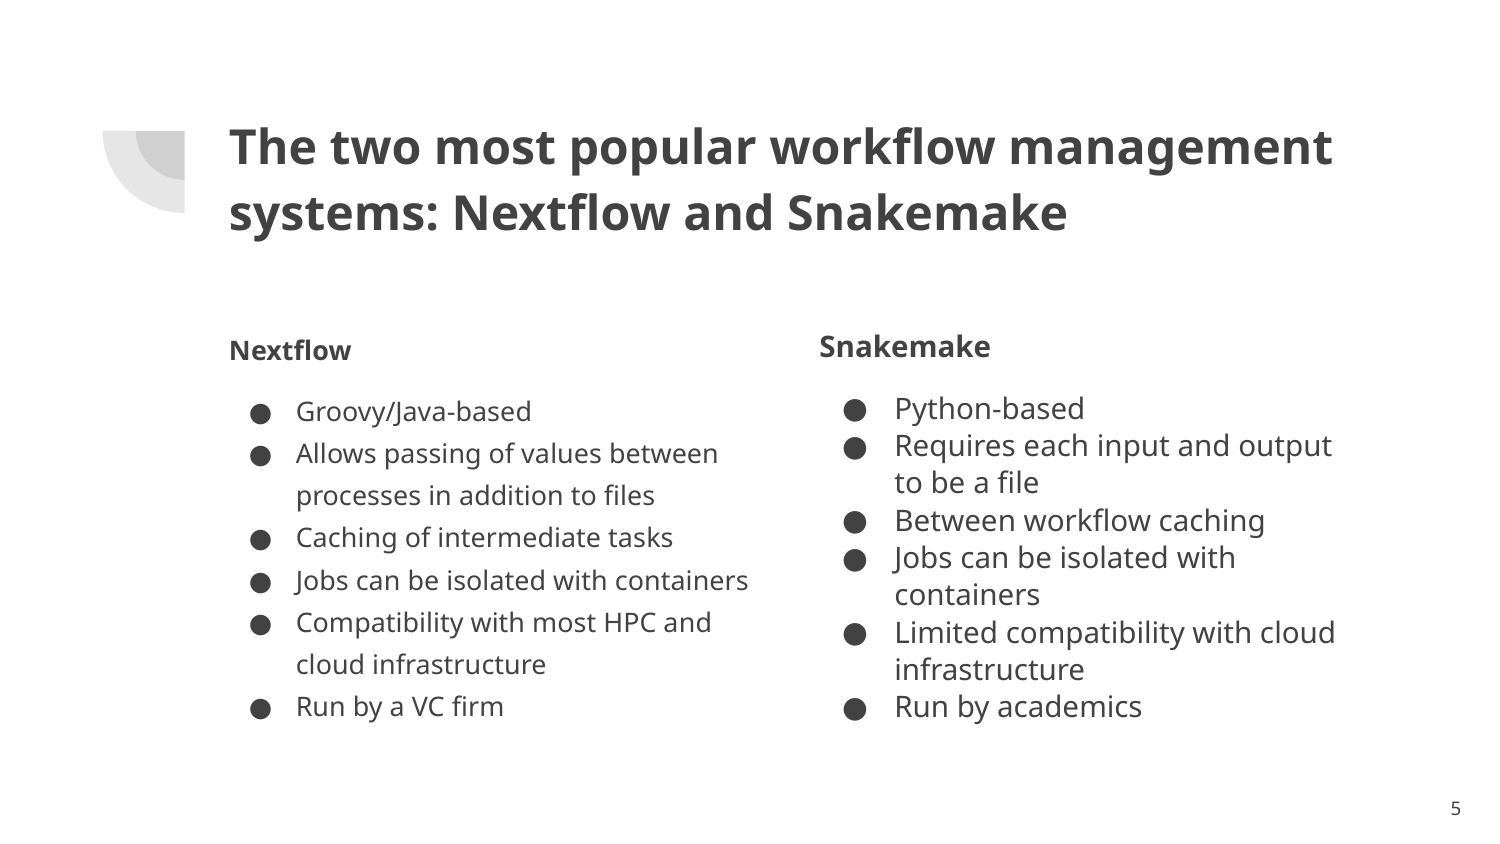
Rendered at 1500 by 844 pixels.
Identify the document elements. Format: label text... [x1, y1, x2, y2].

list Nextflow Groovy/Java-based Allows passing of values between processes in addition to files Caching of intermediate tasks Jobs can be isolated with containers Compatibility with most HPC and cloud infrastructure Run by a VC firm [213, 310, 777, 744]
slide_number ‹#› [1386, 777, 1477, 842]
list Snakemake Python-based Requires each input and output to be a file Between workflow caching Jobs can be isolated with containers Limited compatibility with cloud infrastructure Run by academics [804, 310, 1368, 792]
title The two most popular workflow management systems: Nextflow and Snakemake [213, 98, 1368, 263]
